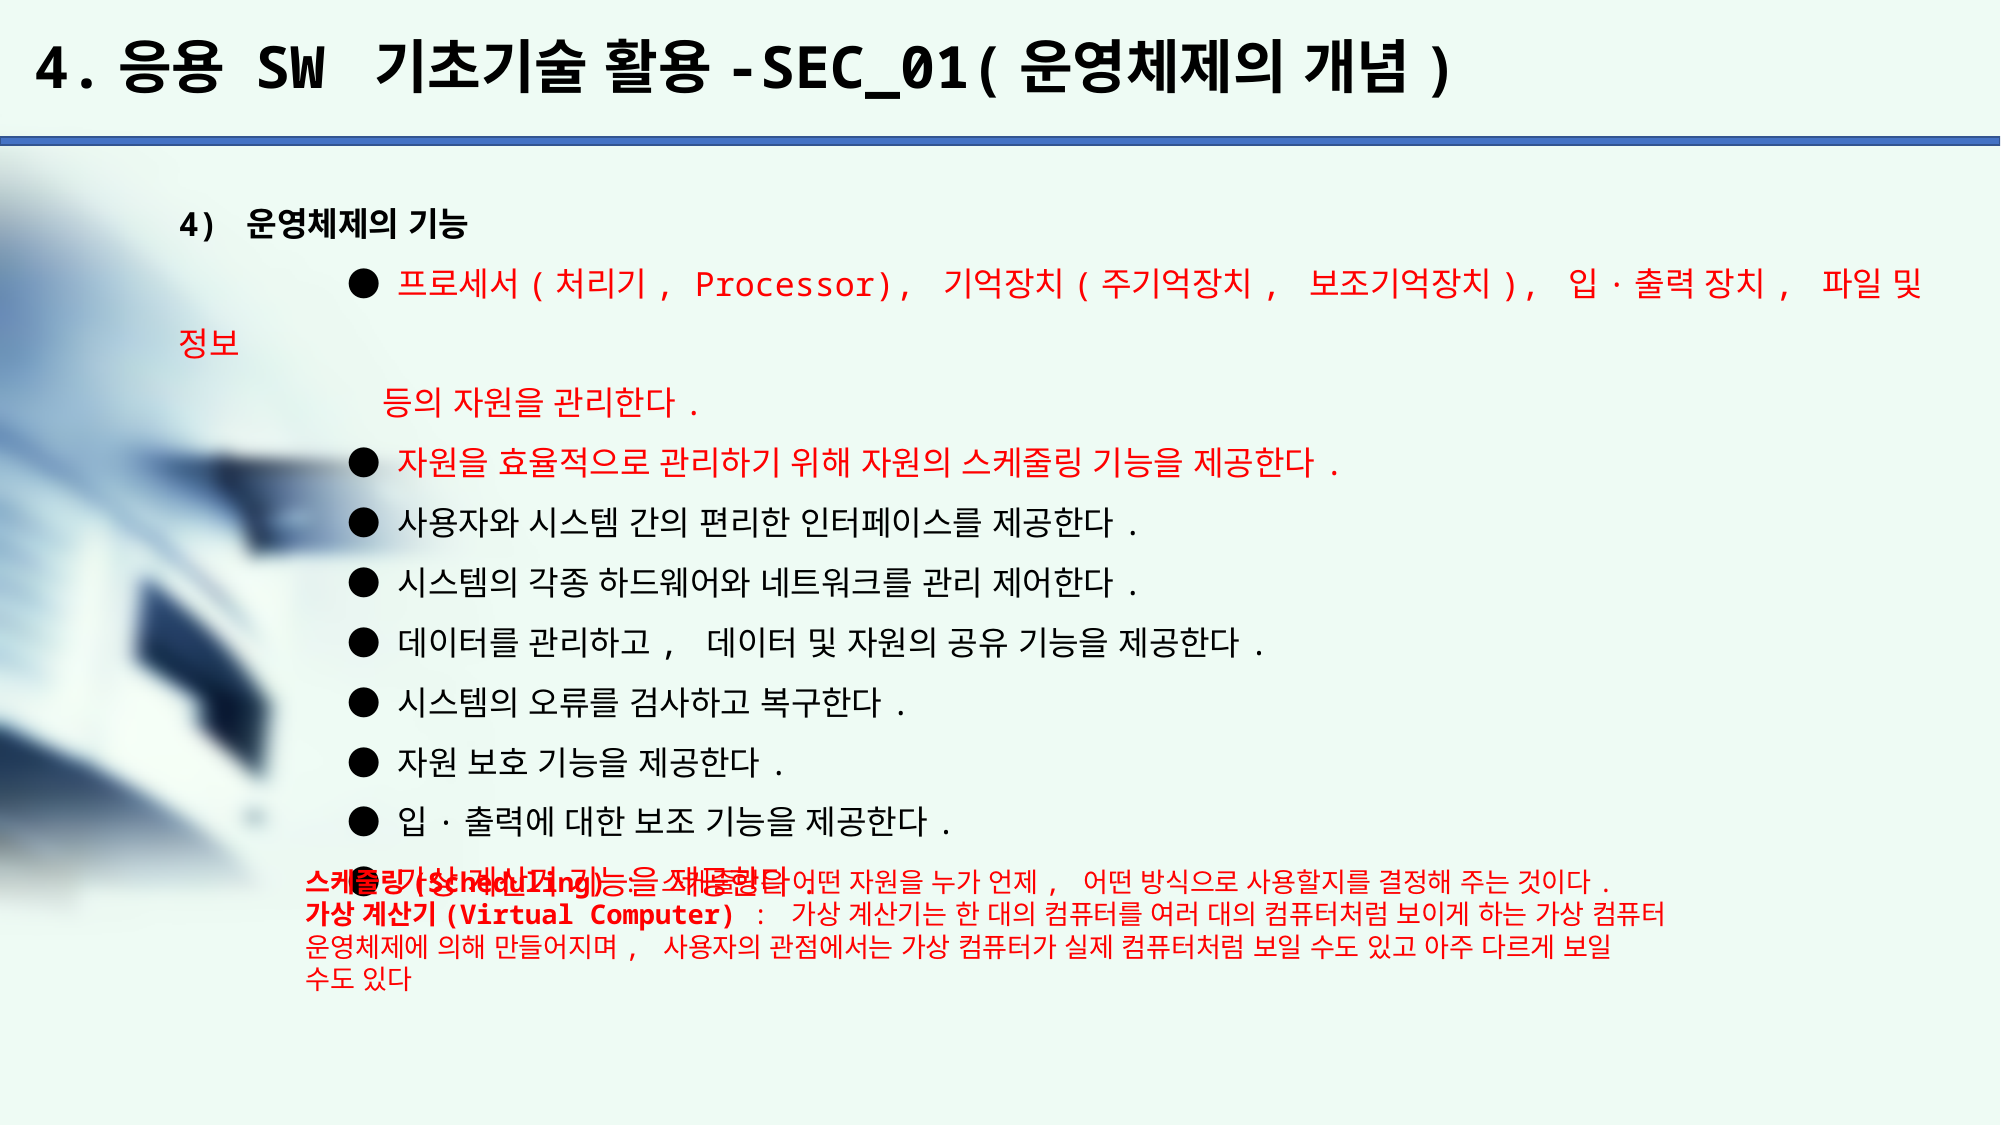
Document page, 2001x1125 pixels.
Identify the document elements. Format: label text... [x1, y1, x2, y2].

text_box 4) 운영체제의 기능 ● 프로세서(처리기, Processor), 기억장치(주기억장치, 보조기억장치), 입·출력 장치, 파일 및 정보 등의 자원을 관리한다. ● 자원을 효율적으로 관리하기 위해 자원의 스케줄링 기능을 제공한다. ● 사용자와 시스템 간의 편리한 인터페이스를 제공한다. ● 시스템의 각종 하드웨어와 네트워크를 관리 제어한다. ● 데이터를 관리하고, 데이터 및 자원의 공유 기능을 제공한다. ● 시스템의 오류를 검사하고 복구한다. ● 자원 보호 기능을 제공한다. ● 입·출력에 대한 보조 기능을 제공한다. ● 가상 계산기 기능을 제공한다. [163, 175, 1969, 909]
title 4.응용 SW 기초기술 활용-SEC_01(운영체제의 개념) [19, 14, 1922, 126]
picture [0, 0, 2000, 136]
text_box 스케줄링(Scheduling) : 스케줄링은 어떤 자원을 누가 언제, 어떤 방식으로 사용할지를 결정해 주는 것이다. 가상 계산기(Virtual Computer) : 가상 계산기는 한 대의 컴퓨터를 여러 대의 컴퓨터처럼 보이게 하는 가상 컴퓨터 운영체제에 의해 만들어지며, 사용자의 관점에서는 가상 컴퓨터가 실제 컴퓨터처럼 보일 수도 있고 아주 다르게 보일 수도 있다 [291, 857, 1839, 1003]
picture [0, 146, 2000, 1125]
